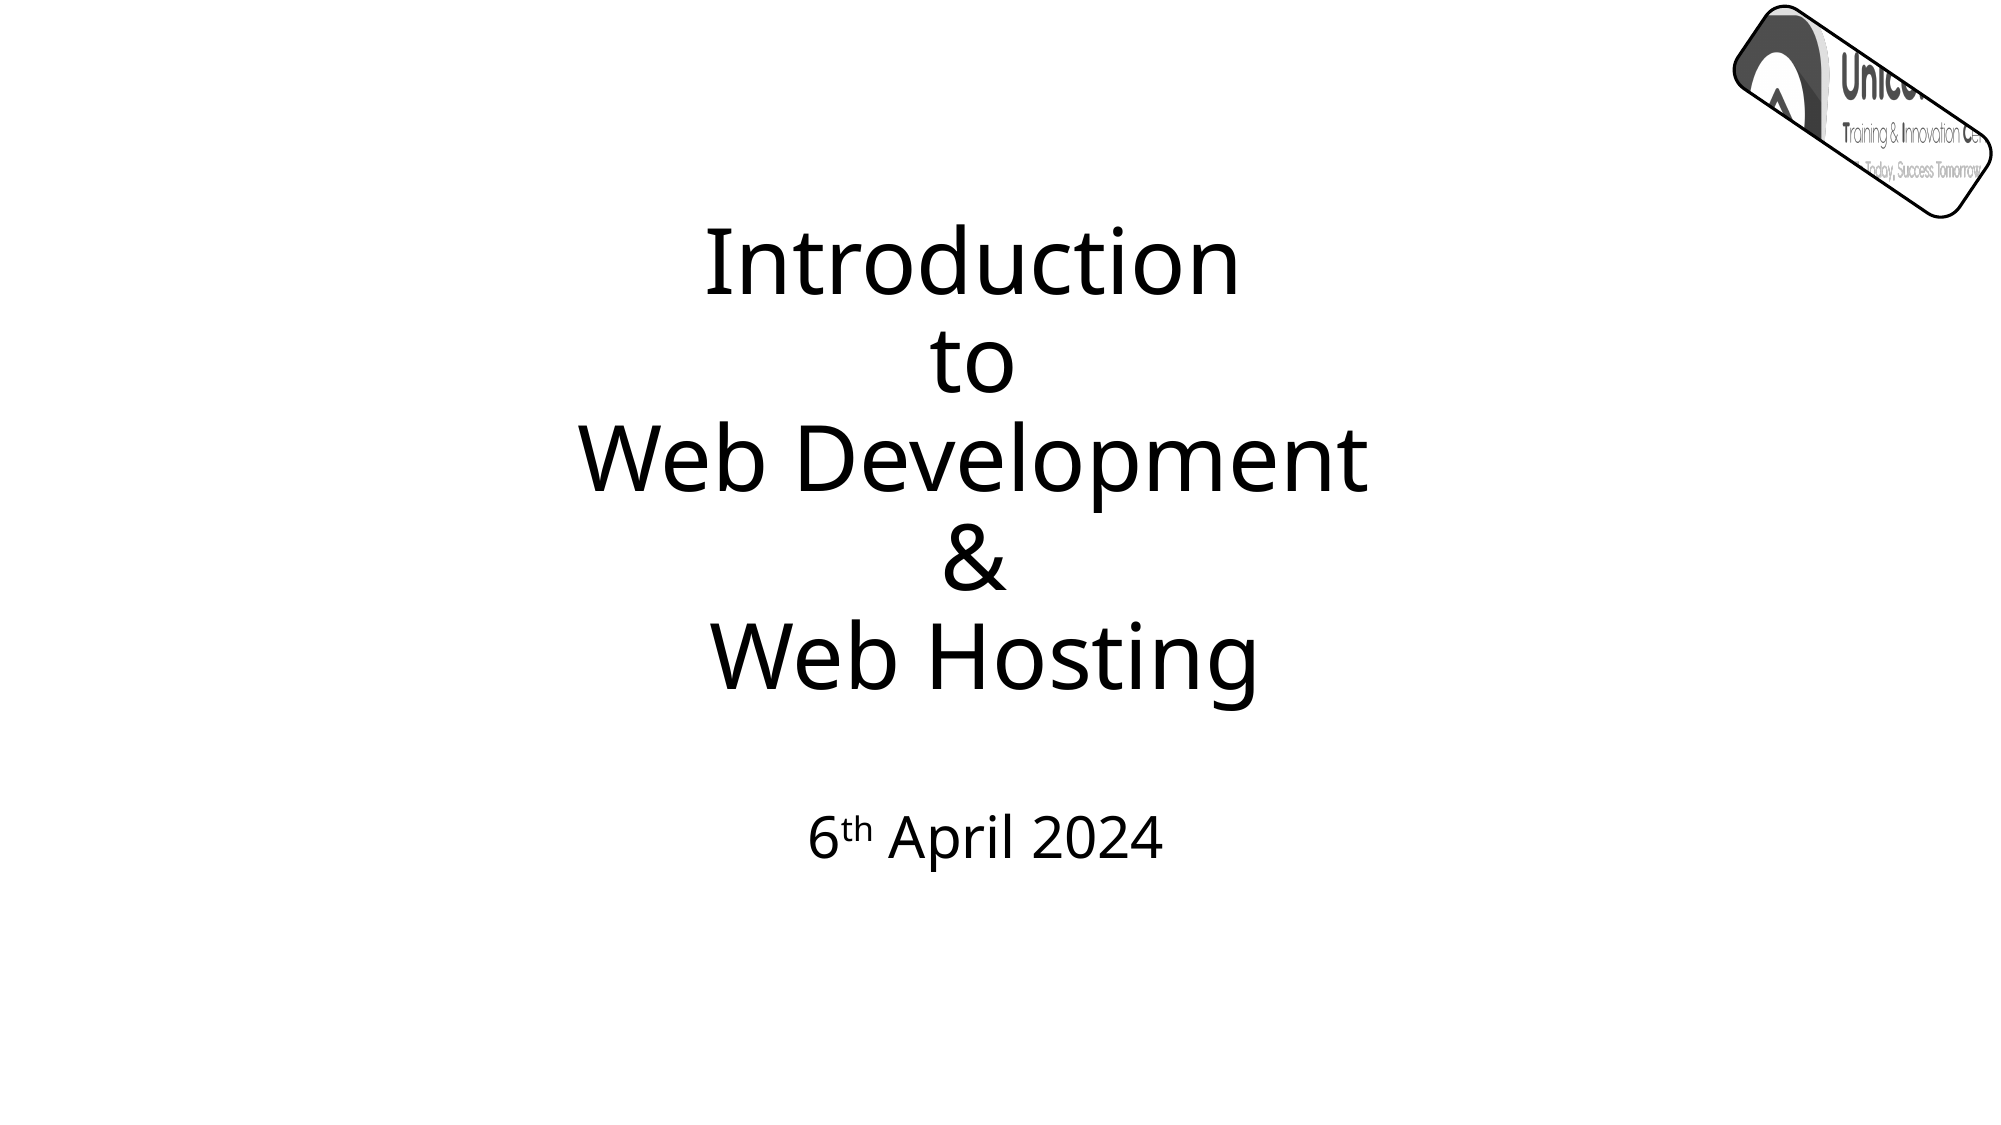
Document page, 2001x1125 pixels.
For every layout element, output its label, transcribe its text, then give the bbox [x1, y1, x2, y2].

title Introduction to Web Development & Web Hosting 6th April 2024 [123, 141, 1849, 946]
picture [1736, 8, 1989, 215]
